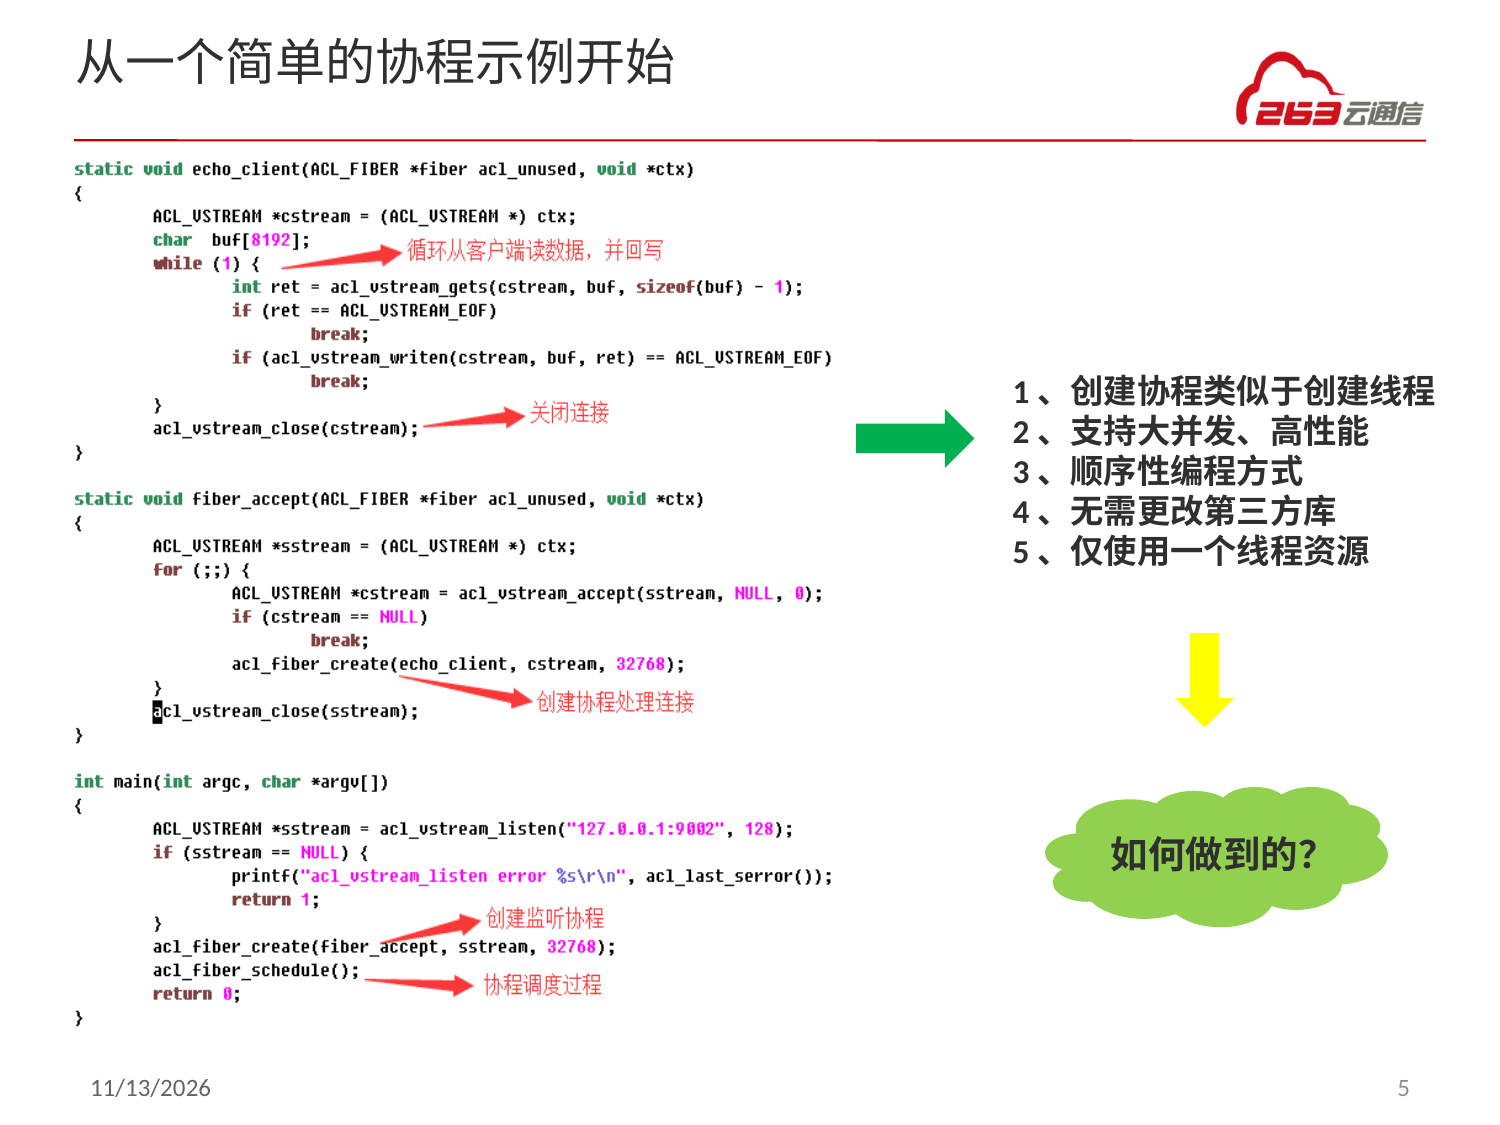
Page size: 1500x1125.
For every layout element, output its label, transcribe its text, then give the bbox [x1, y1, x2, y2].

text_box [1173, 631, 1237, 730]
text_box [854, 406, 977, 470]
text_box 1、创建协程类似于创建线程 2、支持大并发、高性能 3、顺序性编程方式 4、无需更改第三方库 5、仅使用一个线程资源 [998, 362, 1483, 577]
picture [74, 160, 833, 1029]
picture [1230, 37, 1430, 141]
title 从一个简单的协程示例开始 [75, 30, 1235, 136]
text_box 如何做到的？ [1042, 784, 1391, 930]
